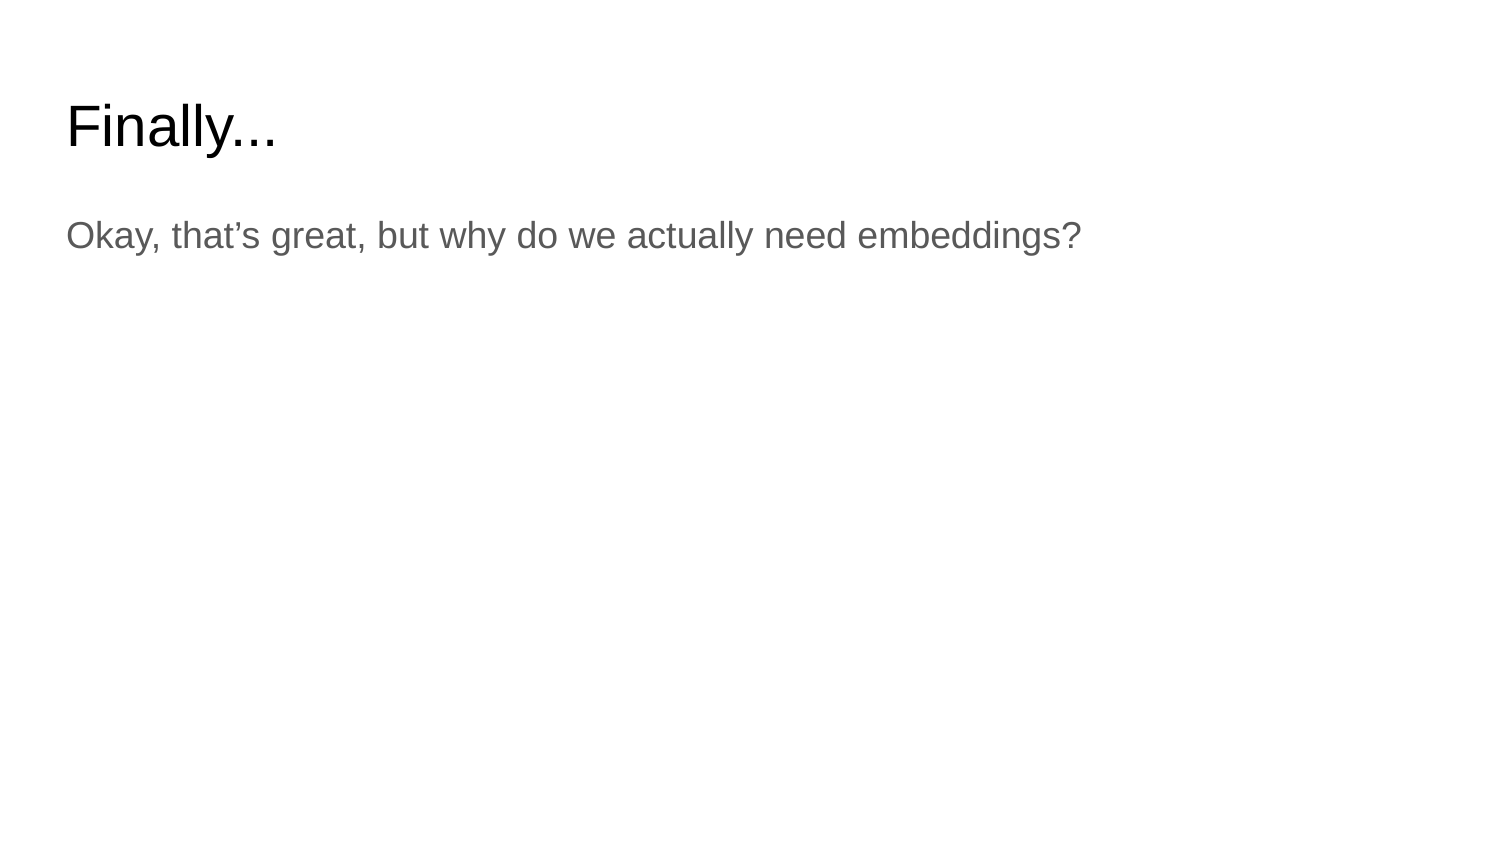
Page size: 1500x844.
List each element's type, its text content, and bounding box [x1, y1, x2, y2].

list Okay, that’s great, but why do we actually need embeddings? [51, 189, 1449, 750]
title Finally... [51, 72, 1449, 167]
